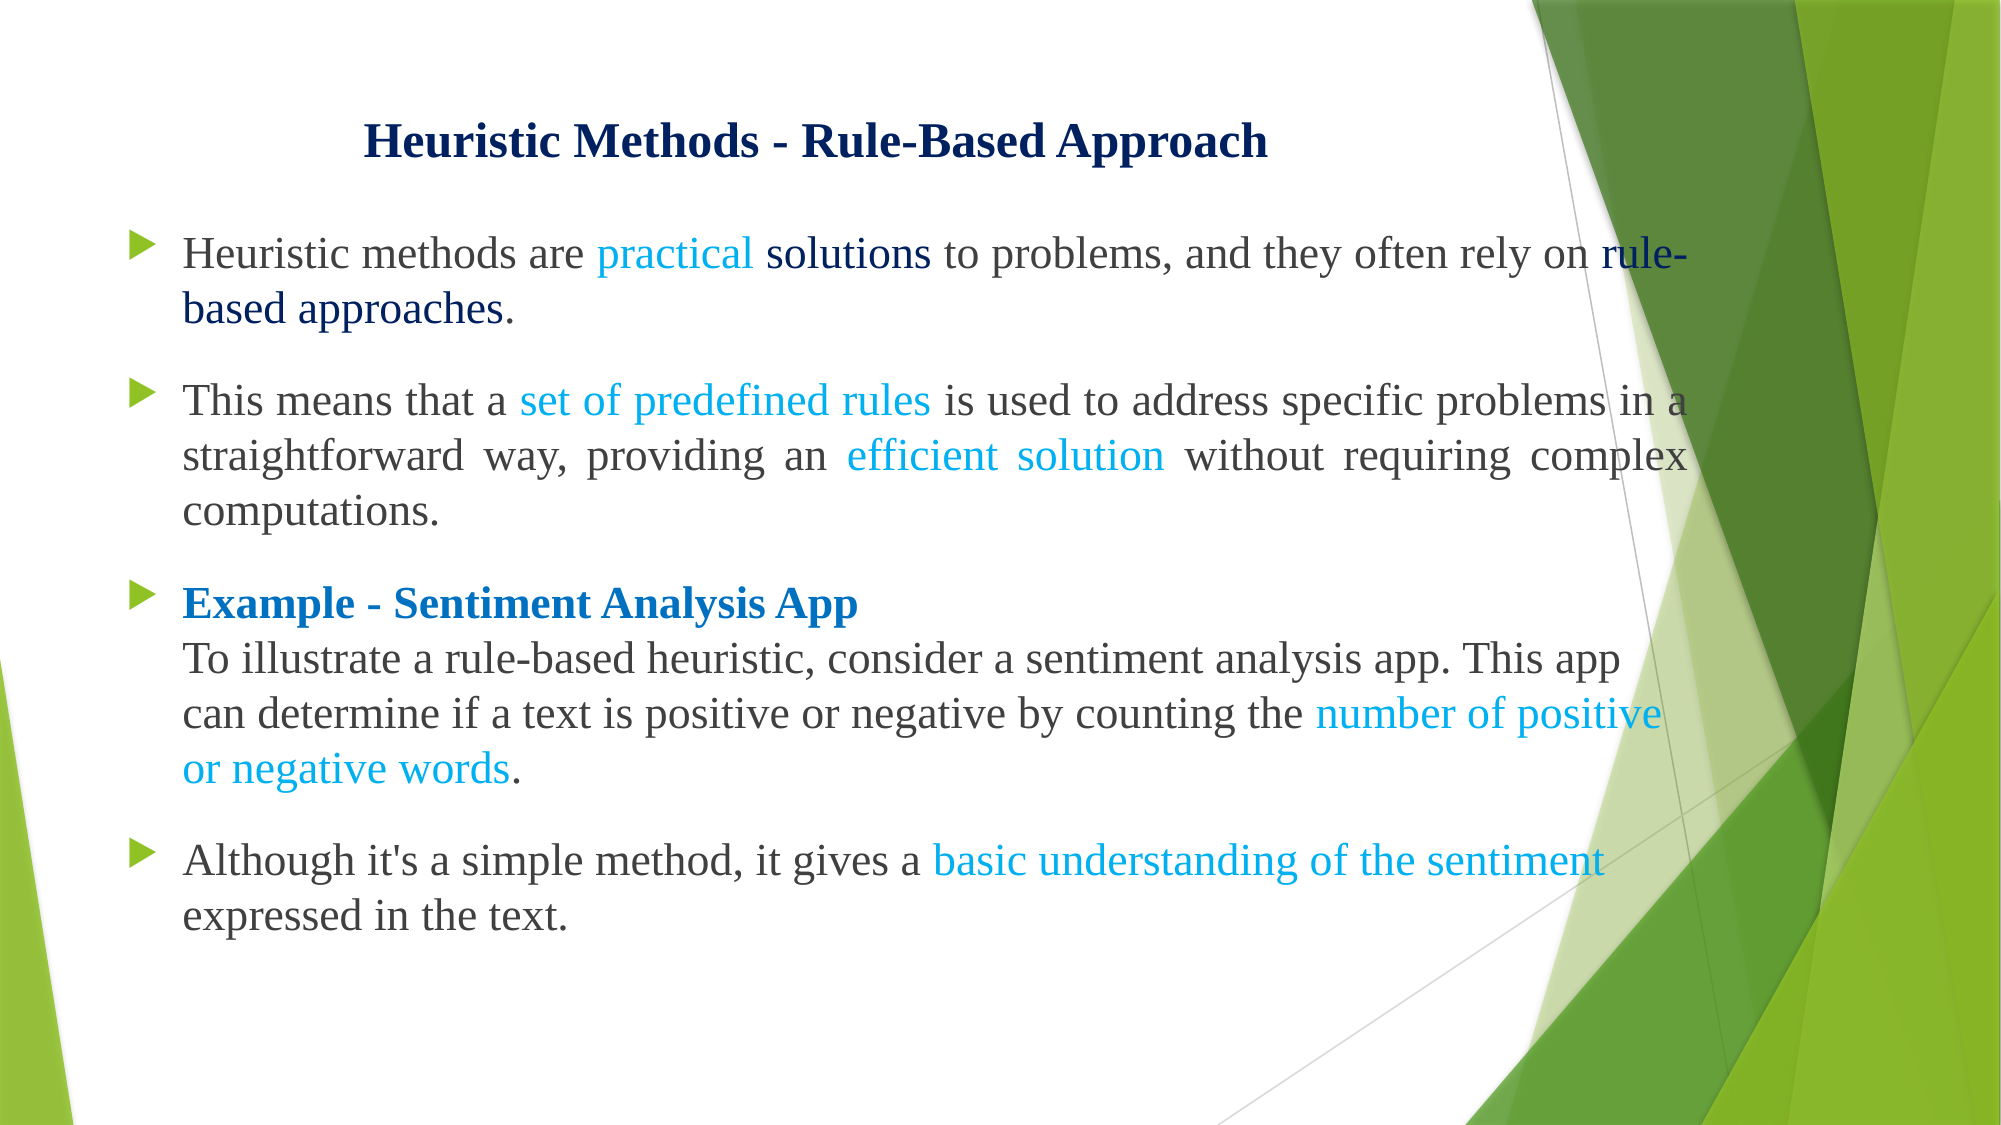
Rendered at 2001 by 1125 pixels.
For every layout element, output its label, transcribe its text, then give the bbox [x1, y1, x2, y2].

list Heuristic methods are practical solutions to problems, and they often rely on rule-based approaches. This means that a set of predefined rules is used to address specific problems in a straightforward way, providing an efficient solution without requiring complex computations. Example - Sentiment Analysis App To illustrate a rule-based heuristic, consider a sentiment analysis app. This app can determine if a text is positive or negative by counting the number of positive or negative words. Although it's a simple method, it gives a basic understanding of the sentiment expressed in the text. [111, 215, 1704, 992]
title Heuristic Methods - Rule-Based Approach [111, 99, 1522, 215]
